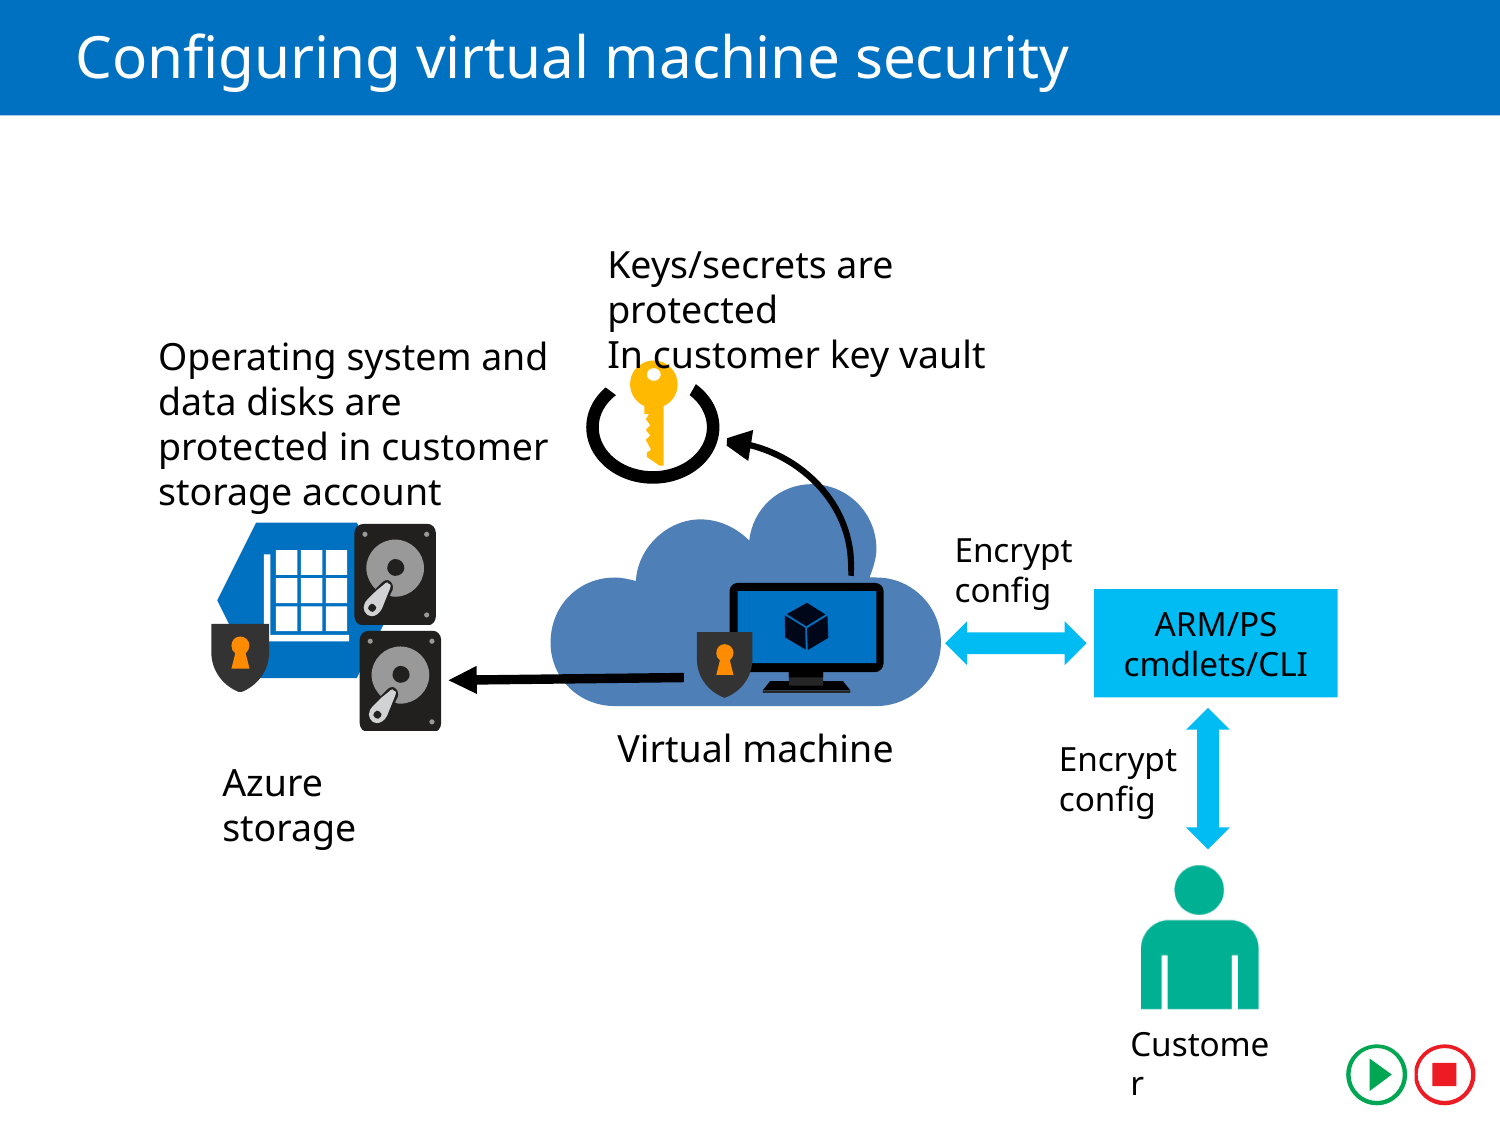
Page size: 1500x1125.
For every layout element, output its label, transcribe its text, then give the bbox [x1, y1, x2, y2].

picture [1414, 1044, 1476, 1107]
title Configuring virtual machine security [75, 0, 1351, 122]
picture [1345, 1044, 1408, 1107]
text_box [143, 233, 1338, 1072]
